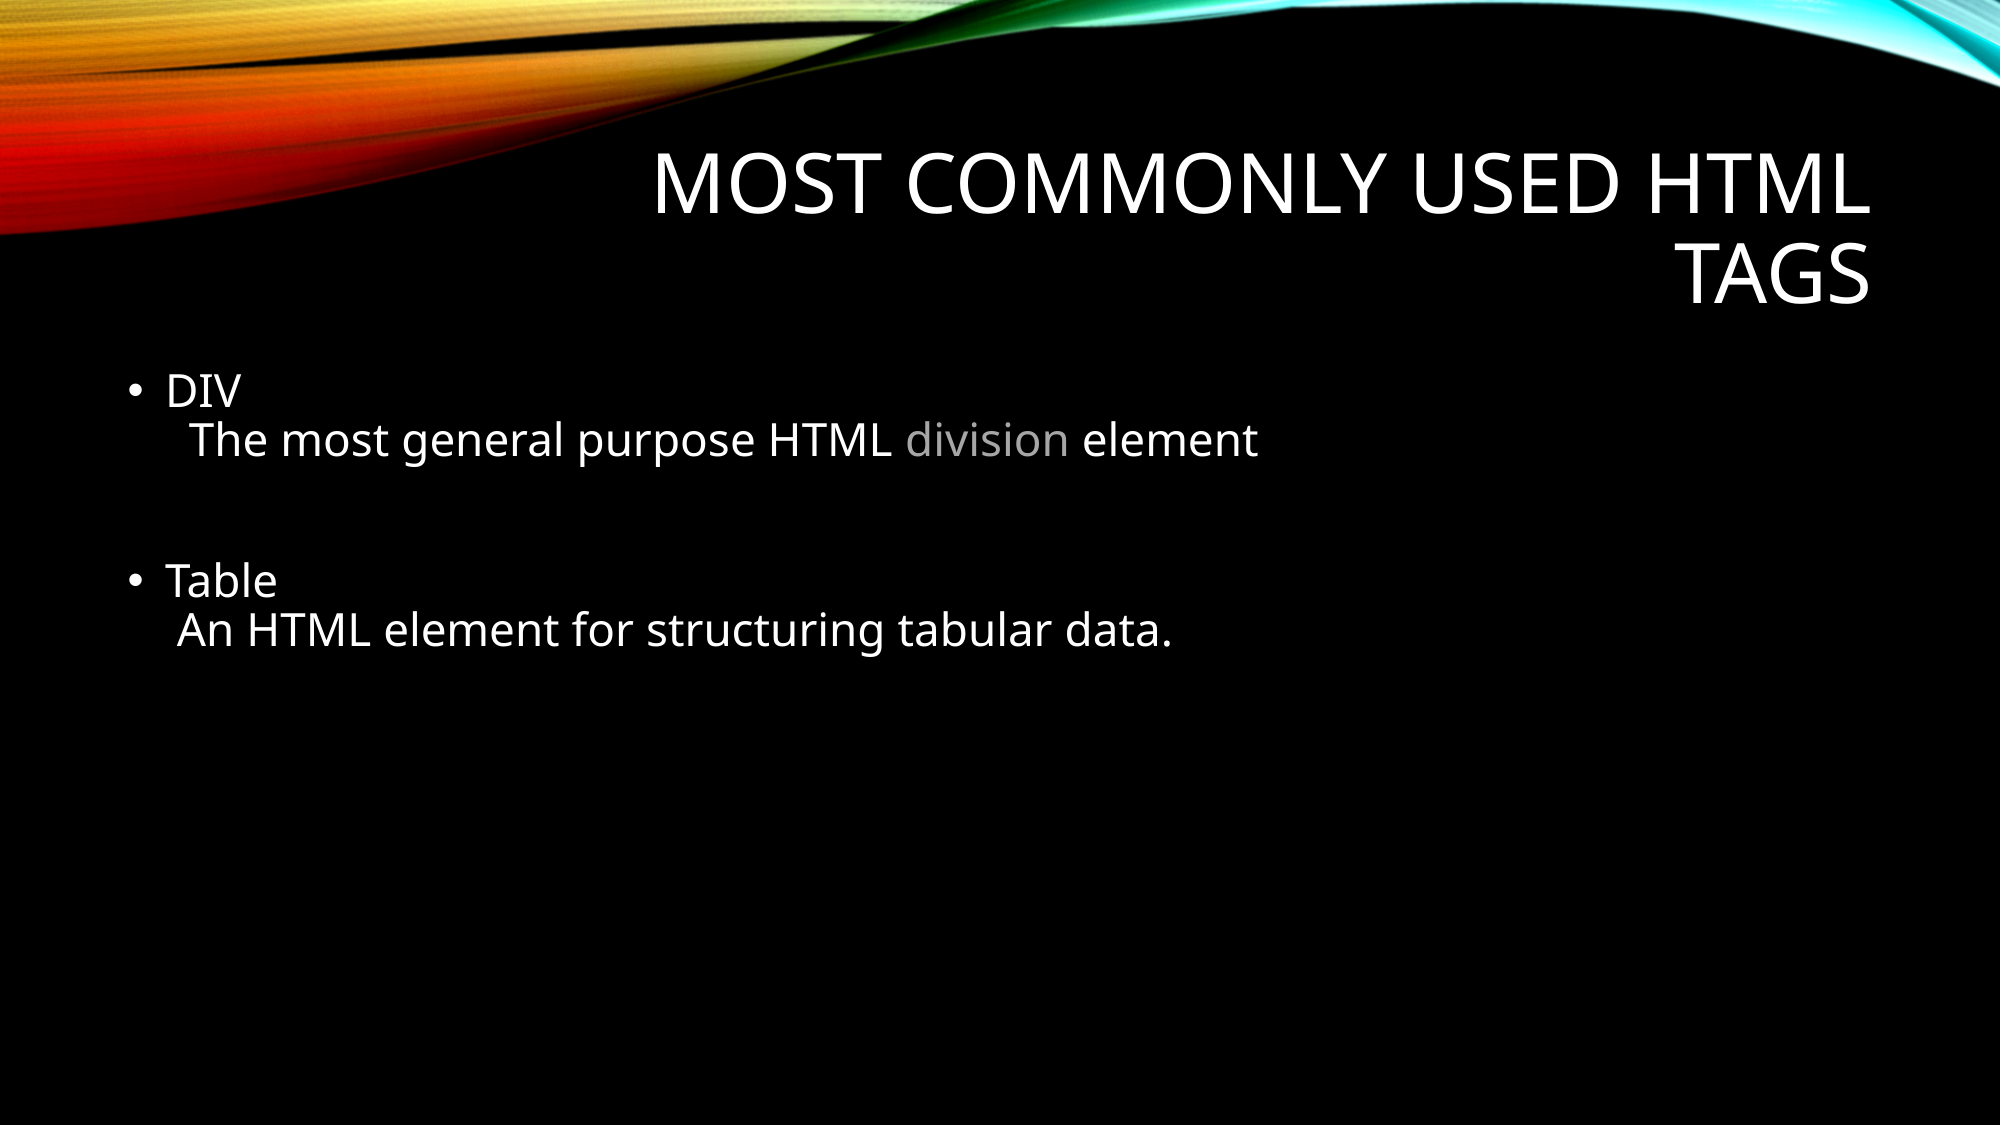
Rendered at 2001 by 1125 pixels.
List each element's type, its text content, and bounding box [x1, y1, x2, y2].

title MOST COMMONLY USED HTML TAGS [474, 125, 1888, 338]
list DIV The most general purpose HTML division element Table An HTML element for structuring tabular data. [112, 360, 1888, 1021]
picture [0, 0, 2000, 237]
